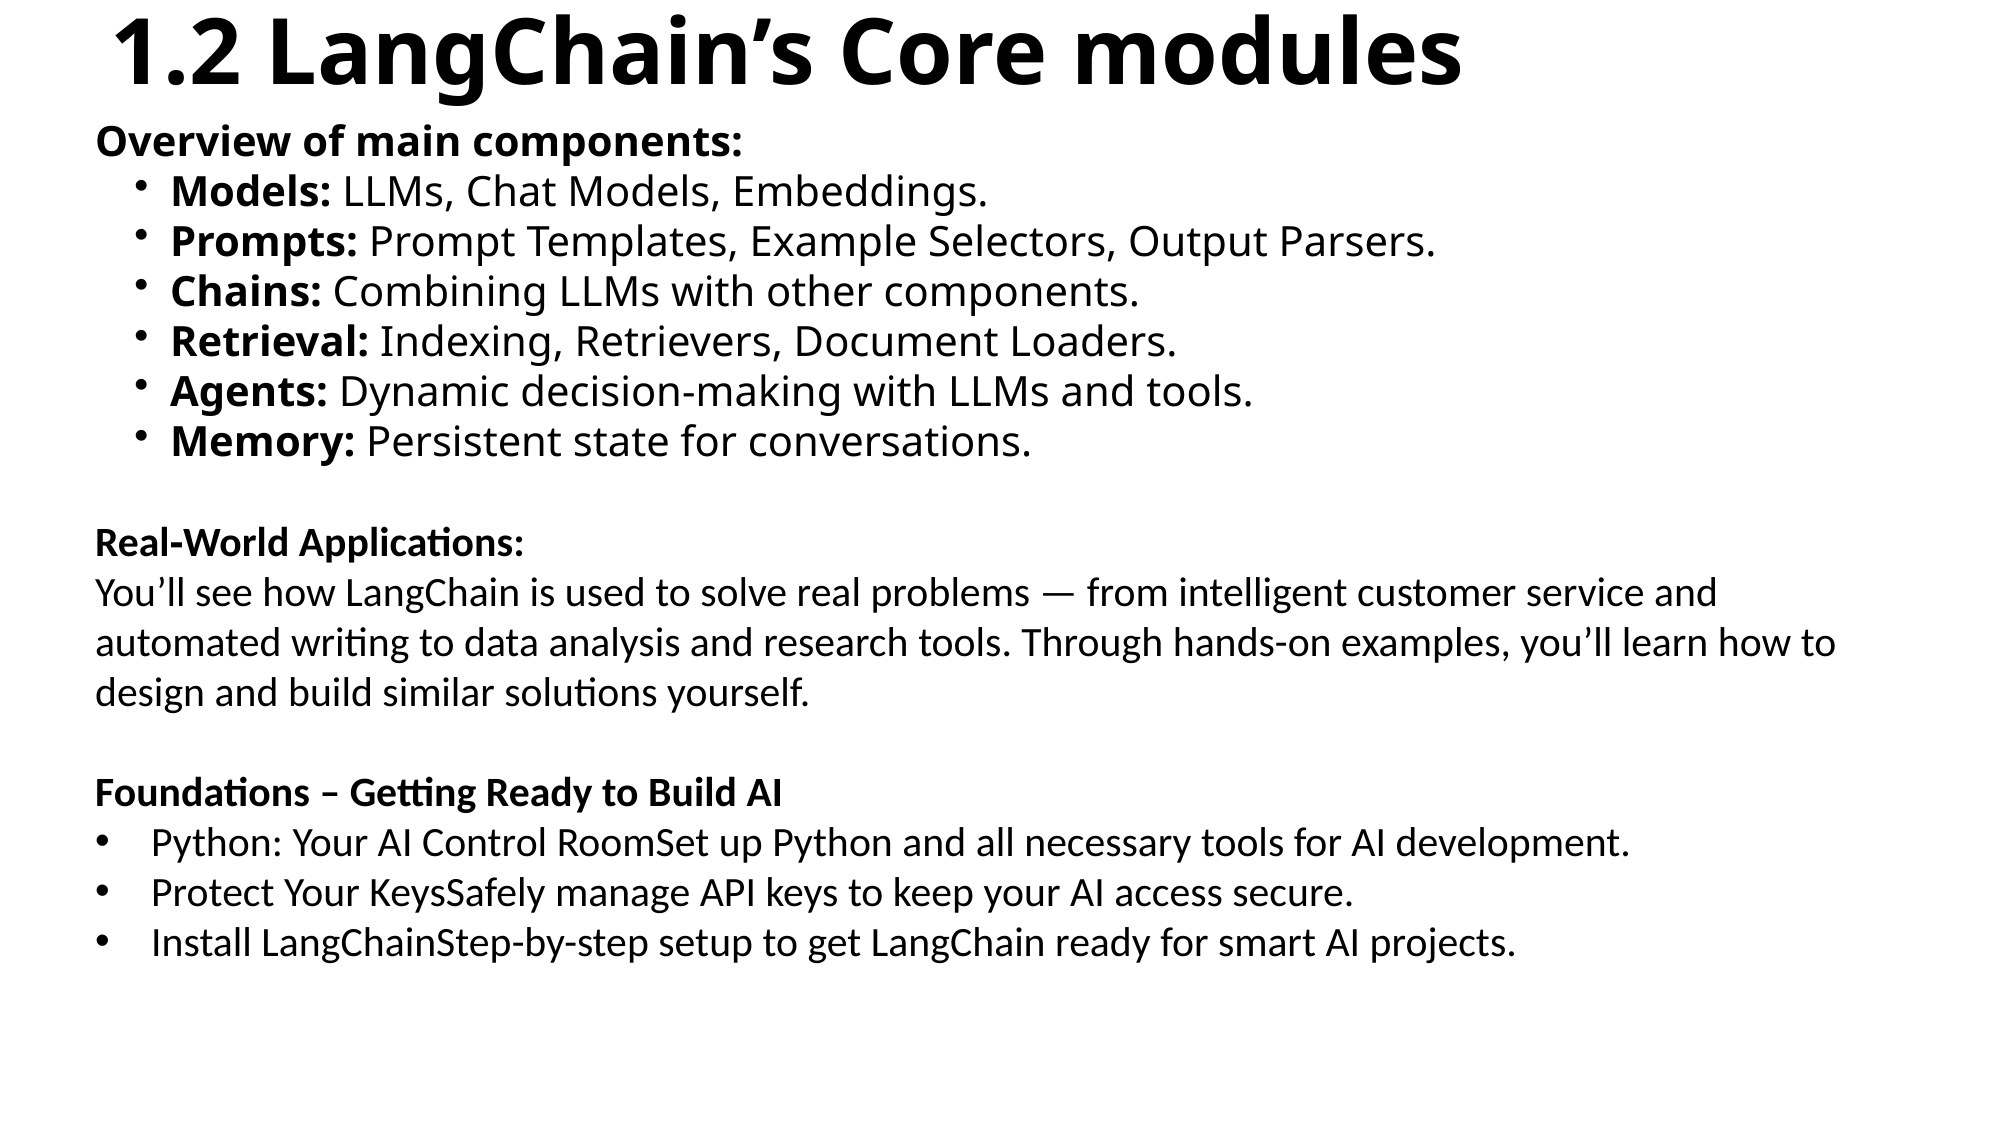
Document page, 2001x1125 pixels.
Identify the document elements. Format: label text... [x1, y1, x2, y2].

title 1.2 LangChain’s Core modules [95, 0, 1821, 157]
text_box Overview of main components: Models: LLMs, Chat Models, Embeddings. Prompts: Prompt Templates, Example Selectors, Output Parsers. Chains: Combining LLMs with other components. Retrieval: Indexing, Retrievers, Document Loaders. Agents: Dynamic decision-making with LLMs and tools. Memory: Persistent state for conversations. Real‑World Applications: You’ll see how LangChain is used to solve real problems — from intelligent customer service and automated writing to data analysis and research tools. Through hands-on examples, you’ll learn how to design and build similar solutions yourself. Foundations – Getting Ready to Build AI Python: Your AI Control Room Set up Python and all necessary tools for AI development. Protect Your Keys Safely manage API keys to keep your AI access secure. Install LangChain Step-by-step setup to get LangChain ready for smart AI projects. [80, 107, 1882, 973]
